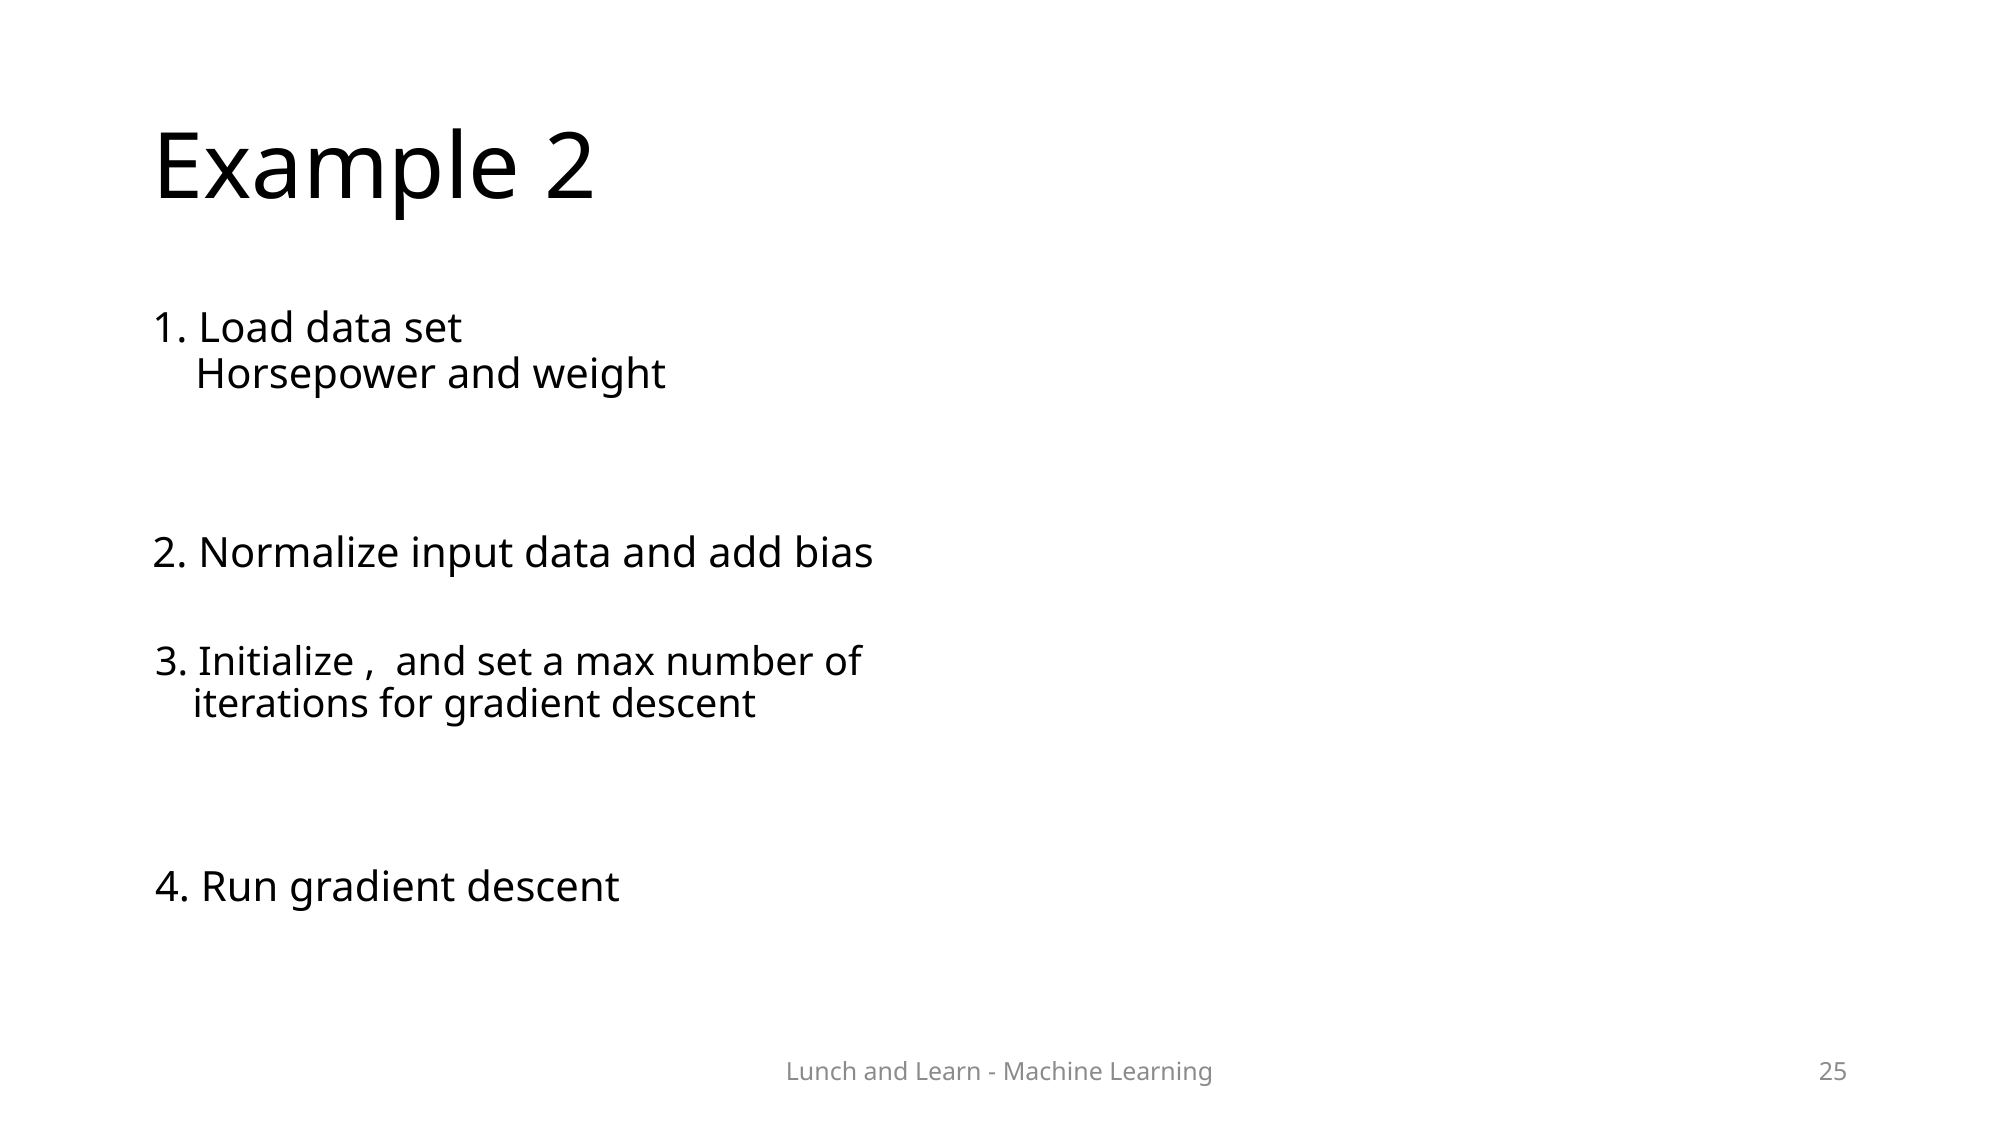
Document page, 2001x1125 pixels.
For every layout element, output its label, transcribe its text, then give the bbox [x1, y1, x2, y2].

slide_number 25 [1412, 1042, 1863, 1103]
footer Lunch and Learn - Machine Learning [662, 1042, 1338, 1103]
text_box 1. Load data set Horsepower and weight [137, 299, 898, 439]
text_box 4. Run gradient descent [140, 857, 901, 941]
title Example 2 [137, 59, 1863, 278]
text_box 2. Normalize input data and add bias [137, 523, 898, 607]
